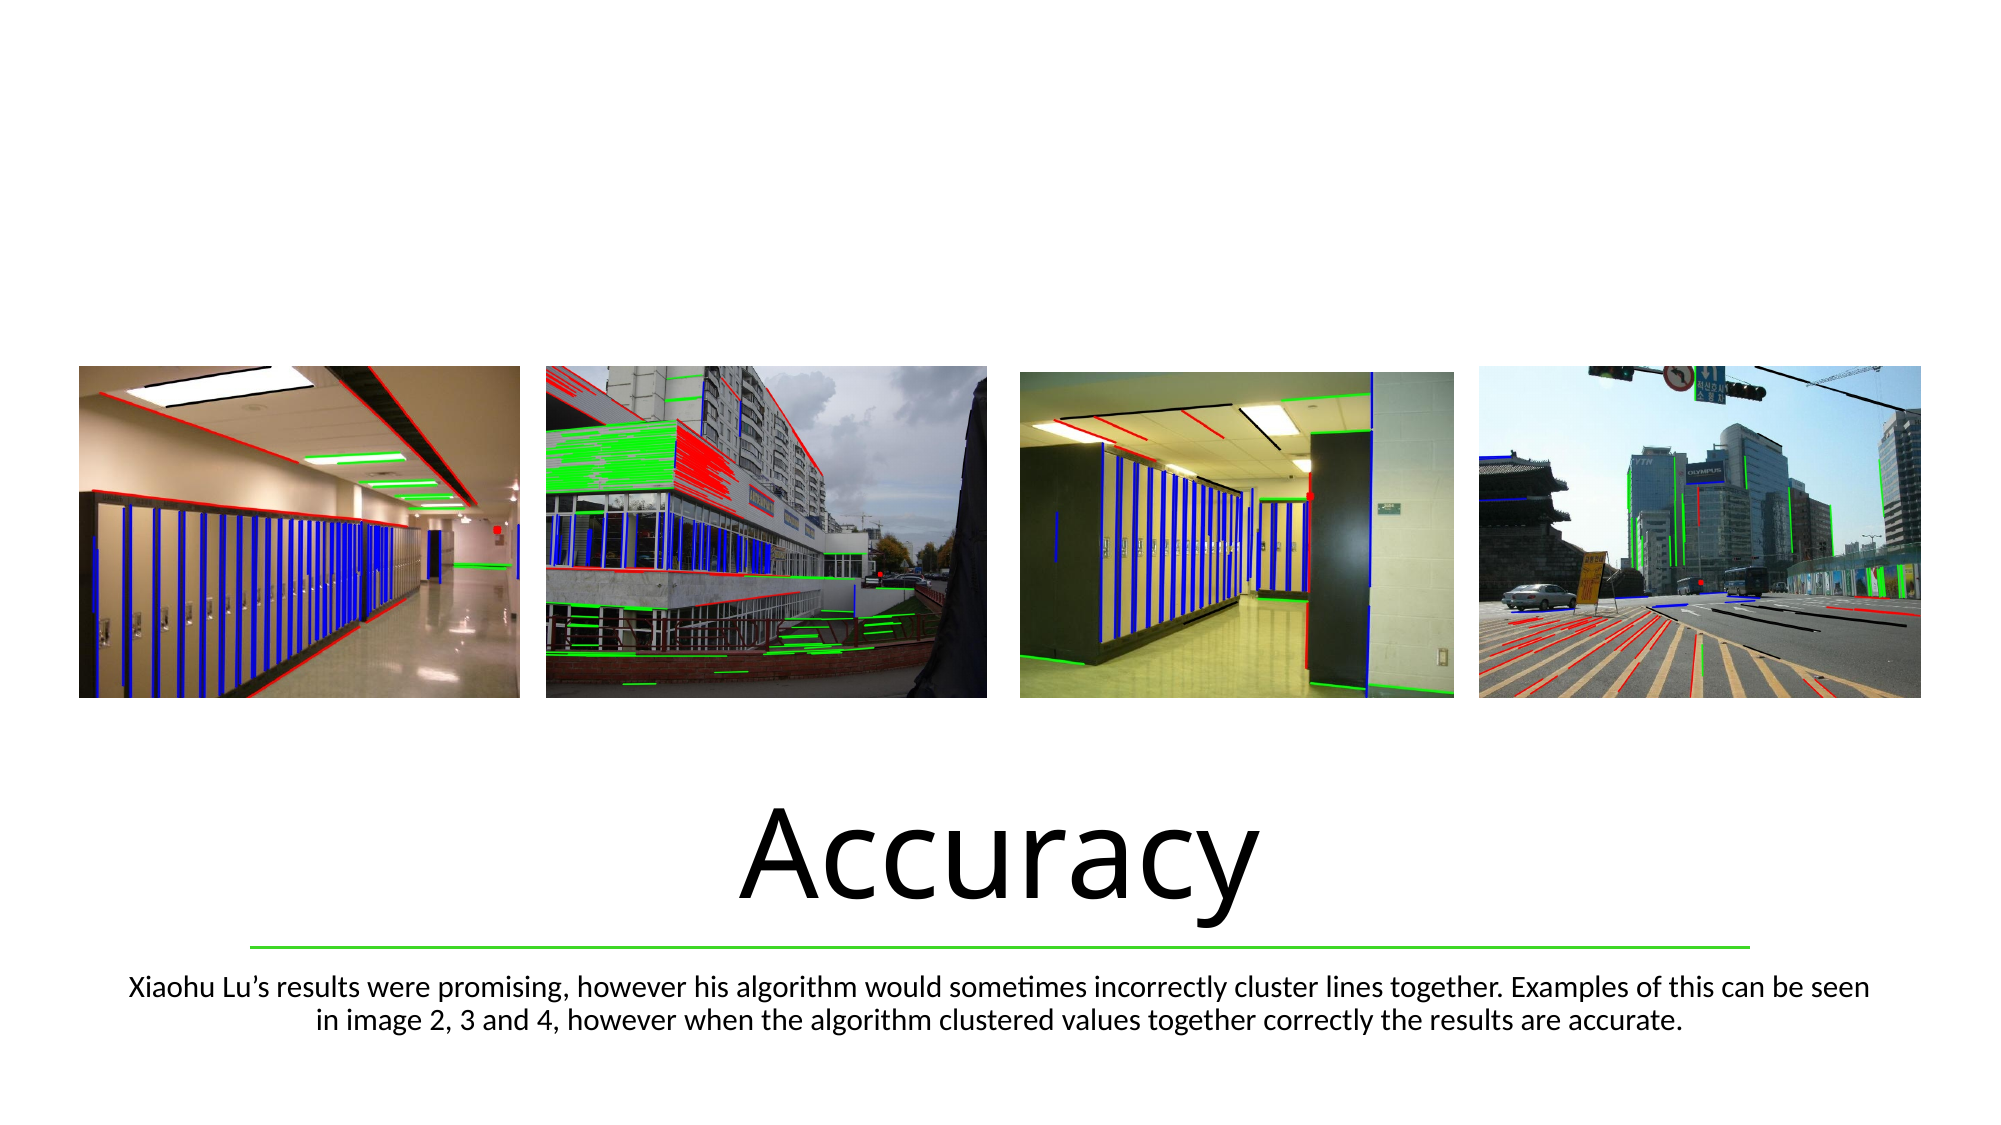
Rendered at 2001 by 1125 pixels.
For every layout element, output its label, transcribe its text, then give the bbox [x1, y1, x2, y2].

text_box Xiaohu Lu’s results were promising, however his algorithm would sometimes incorrectly cluster lines together. Examples of this can be seen in image 2, 3 and 4, however when the algorithm clustered values together correctly the results are accurate. [105, 963, 1895, 1047]
picture [78, 366, 520, 698]
picture [1020, 372, 1454, 698]
picture [545, 366, 987, 698]
title Accuracy [105, 749, 1895, 933]
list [1479, 366, 1921, 698]
